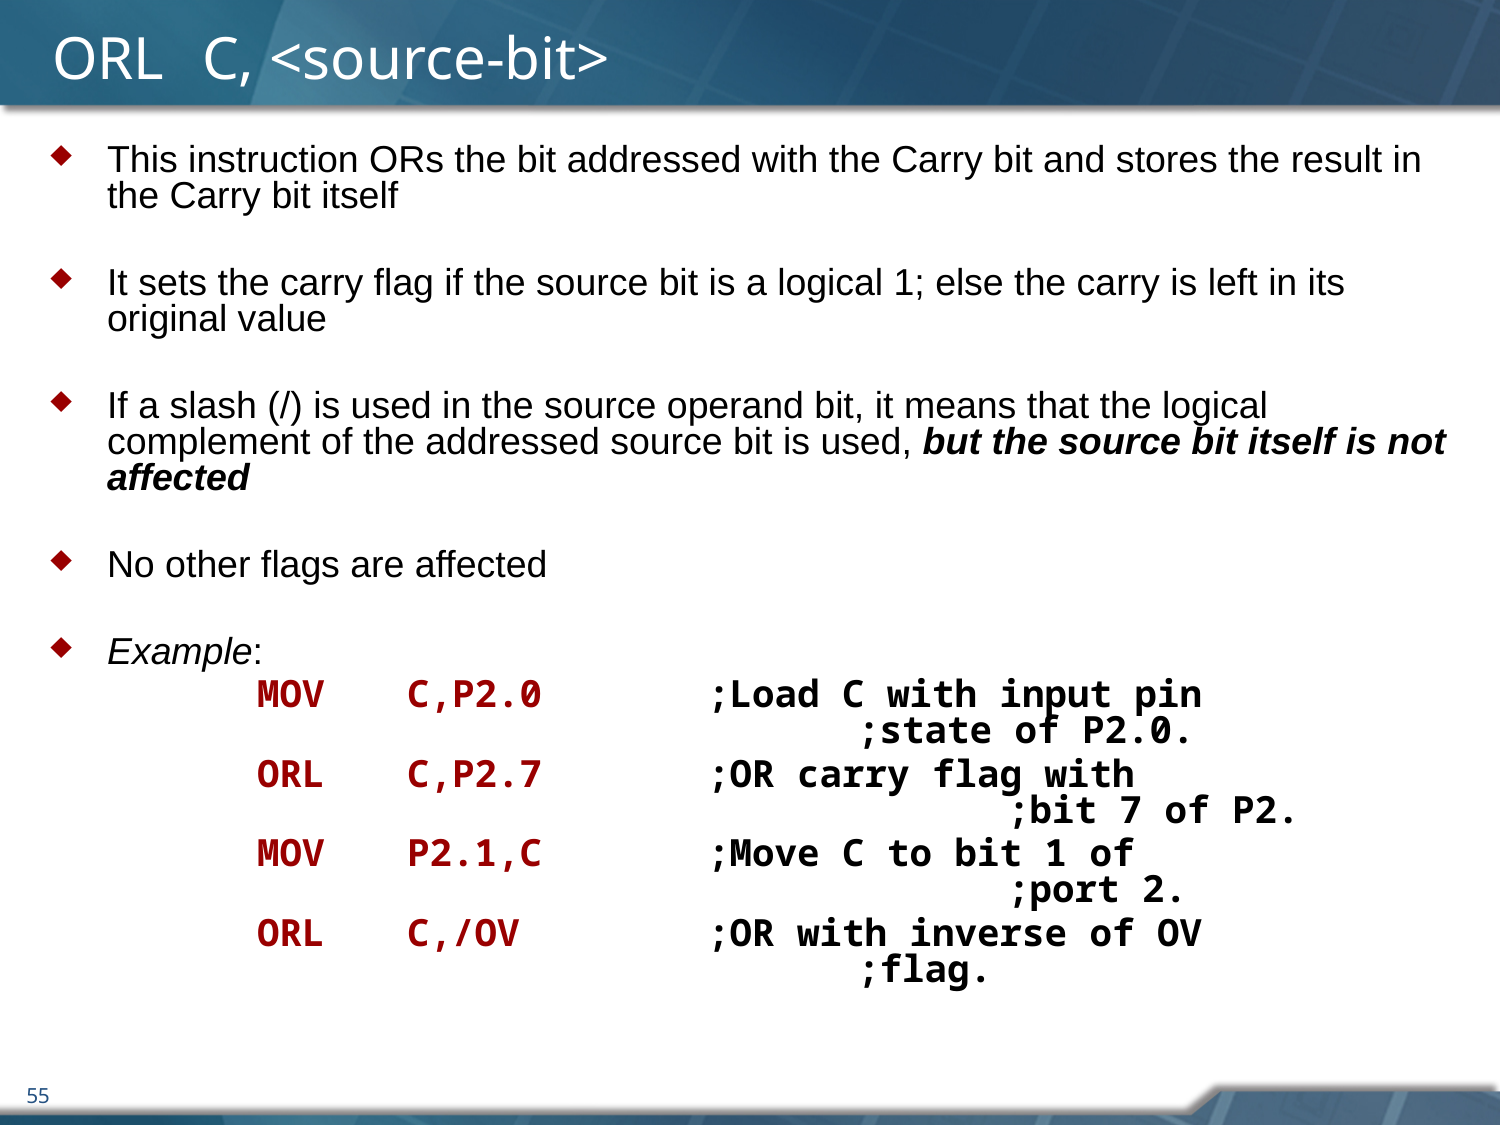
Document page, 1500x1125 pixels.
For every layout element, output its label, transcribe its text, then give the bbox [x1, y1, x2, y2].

picture [0, 0, 1500, 124]
list This instruction ORs the bit addressed with the Carry bit and stores the result in the Carry bit itself It sets the carry flag if the source bit is a logical 1; else the carry is left in its original value If a slash (/) is used in the source operand bit, it means that the logical complement of the addressed source bit is used, but the source bit itself is not affected No other flags are affected Example: MOV C,P2.0 ;Load C with input pin ;state of P2.0. ORL C,P2.7 ;OR carry flag with ;bit 7 of P2. MOV P2.1,C ;Move C to bit 1 of ;port 2. ORL C,/OV ;OR with inverse of OV ;flag. [37, 137, 1462, 1067]
picture [0, 1070, 1500, 1125]
title ORL C, <source-bit> [37, 0, 1462, 113]
